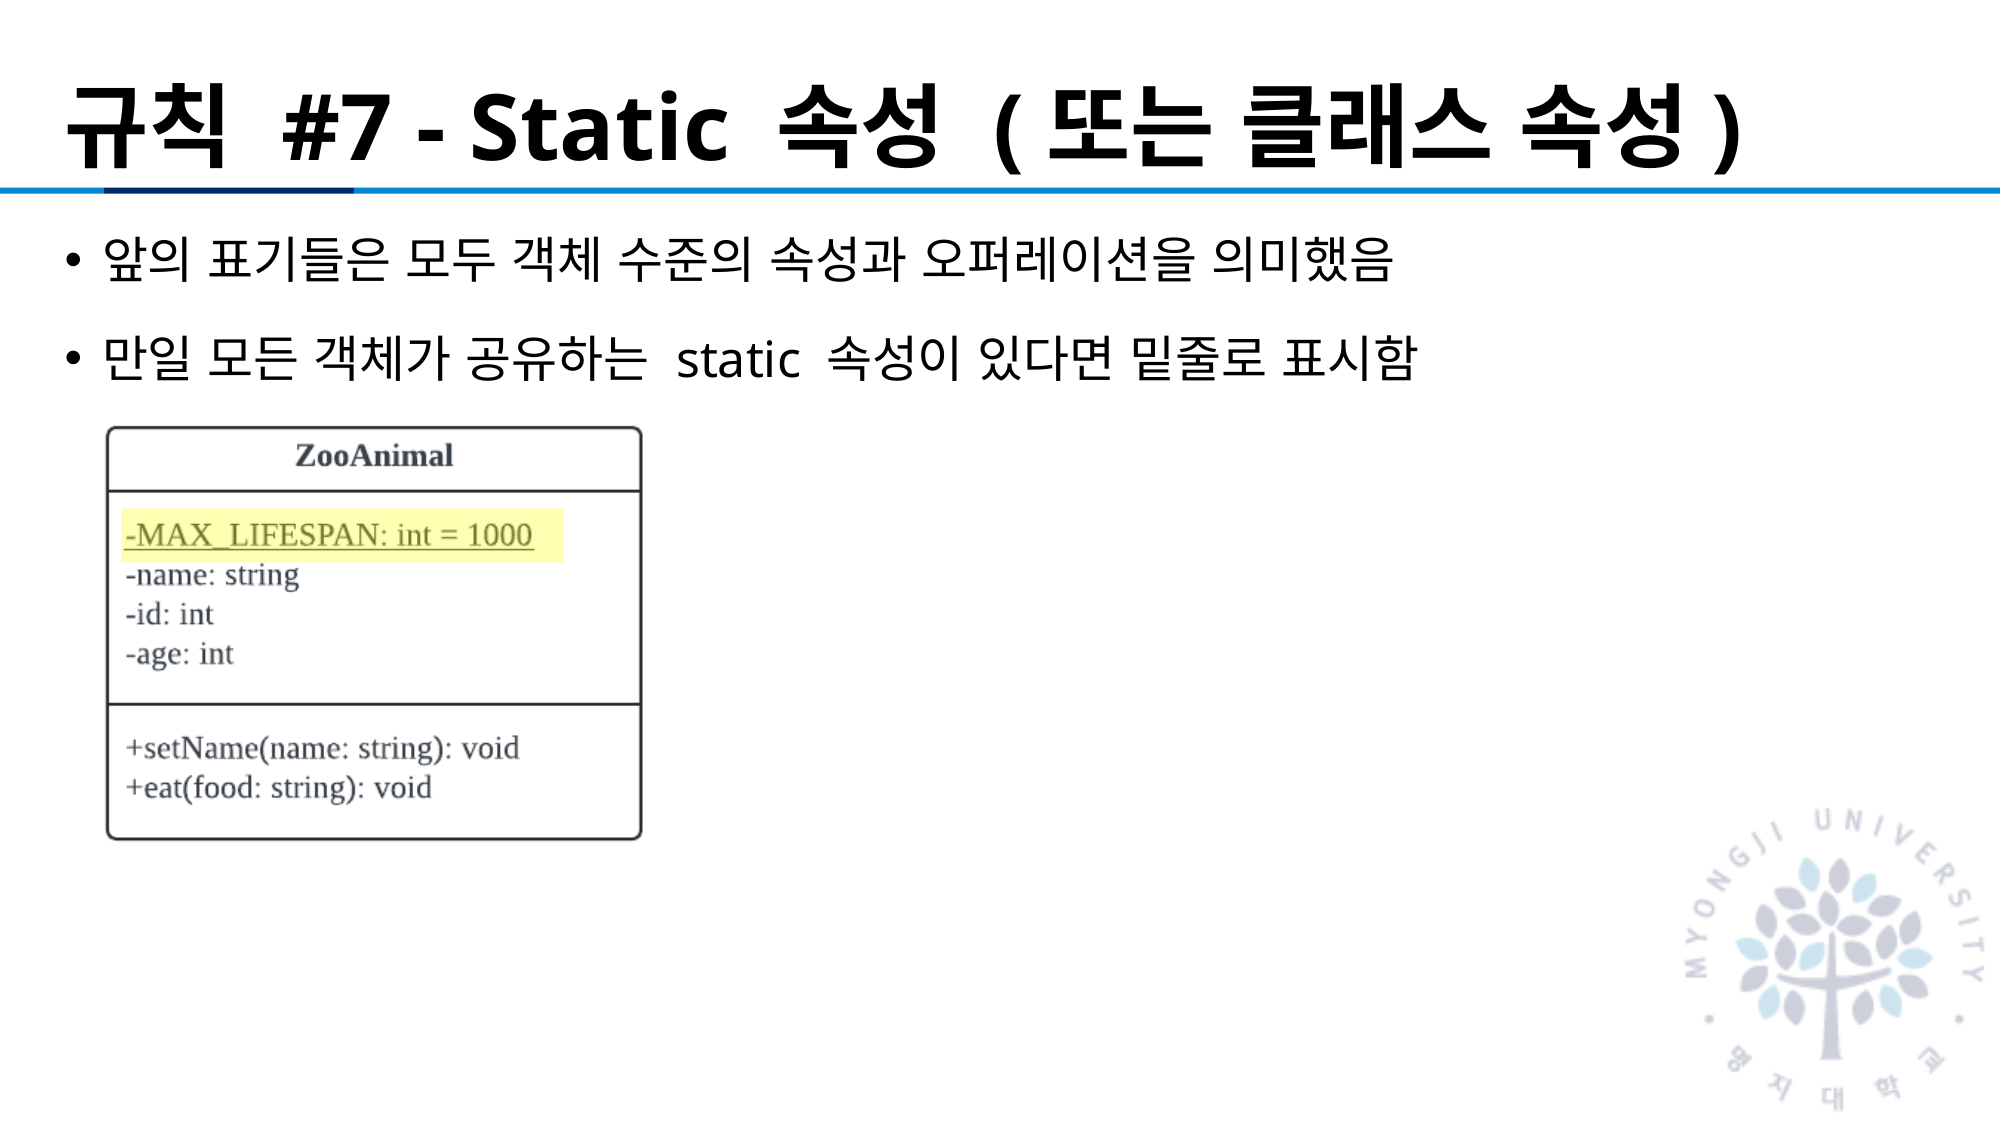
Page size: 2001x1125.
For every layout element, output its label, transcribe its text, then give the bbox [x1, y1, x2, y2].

list 앞의 표기들은 모두 객체 수준의 속성과 오퍼레이션을 의미했음 만일 모든 객체가 공유하는 static 속성이 있다면 밑줄로 표시함 [49, 203, 1945, 1088]
title 규칙 #7 - Static 속성 (또는 클래스 속성) [49, 59, 1945, 188]
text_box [99, 419, 650, 848]
